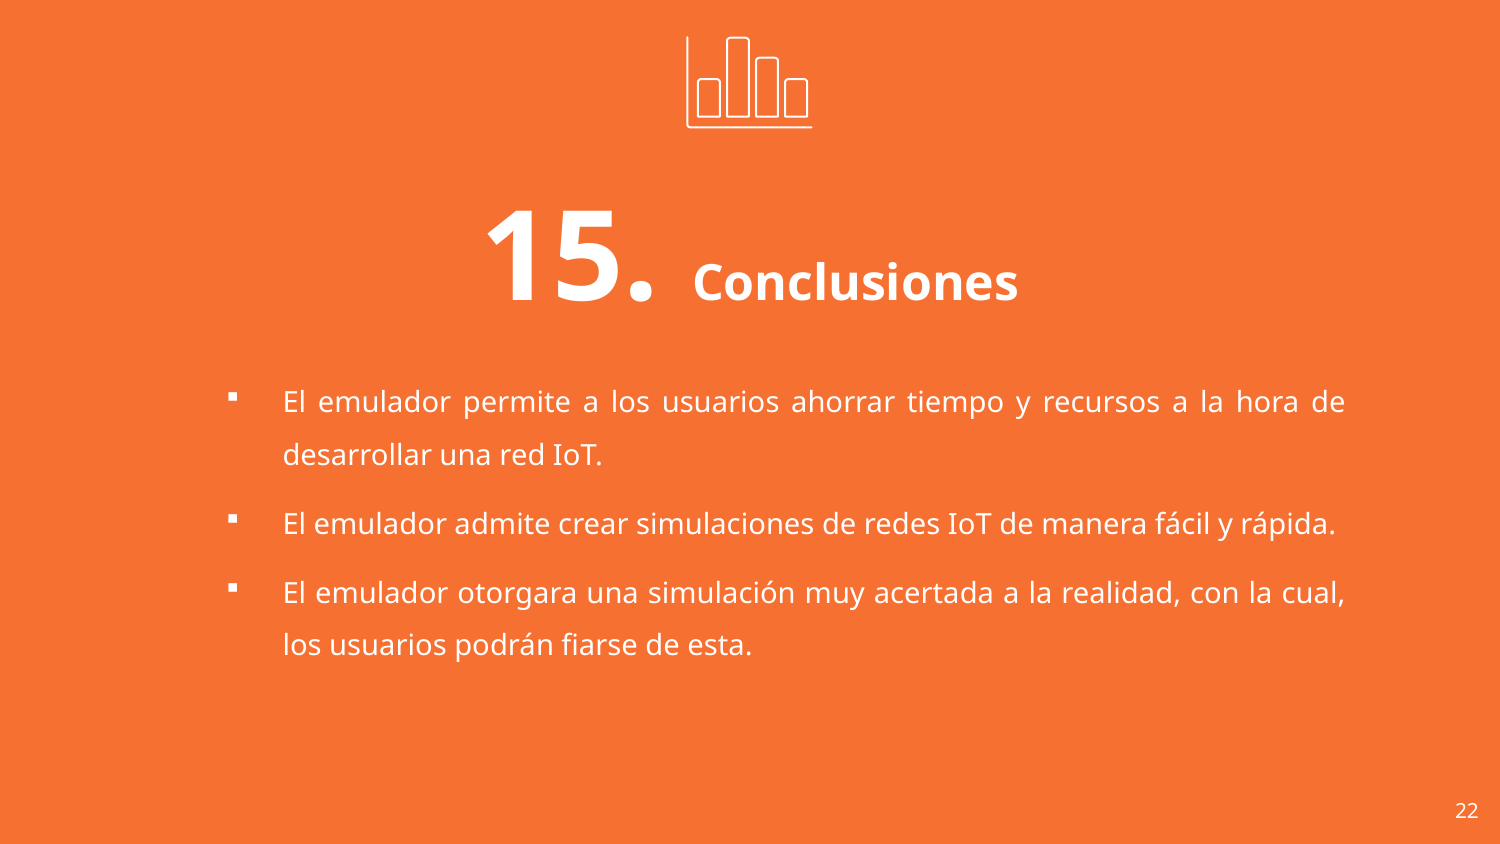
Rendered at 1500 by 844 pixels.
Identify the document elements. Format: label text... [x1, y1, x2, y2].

slide_number 22 [1403, 779, 1494, 844]
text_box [687, 36, 812, 128]
subtitle El emulador permite a los usuarios ahorrar tiempo y recursos a la hora de desarrollar una red IoT. El emulador admite crear simulaciones de redes IoT de manera fácil y rápida. El emulador otorgara una simulación muy acertada a la realidad, con la cual, los usuarios podrán fiarse de esta. [136, 351, 1362, 742]
title 15. Conclusiones [0, 160, 1500, 352]
